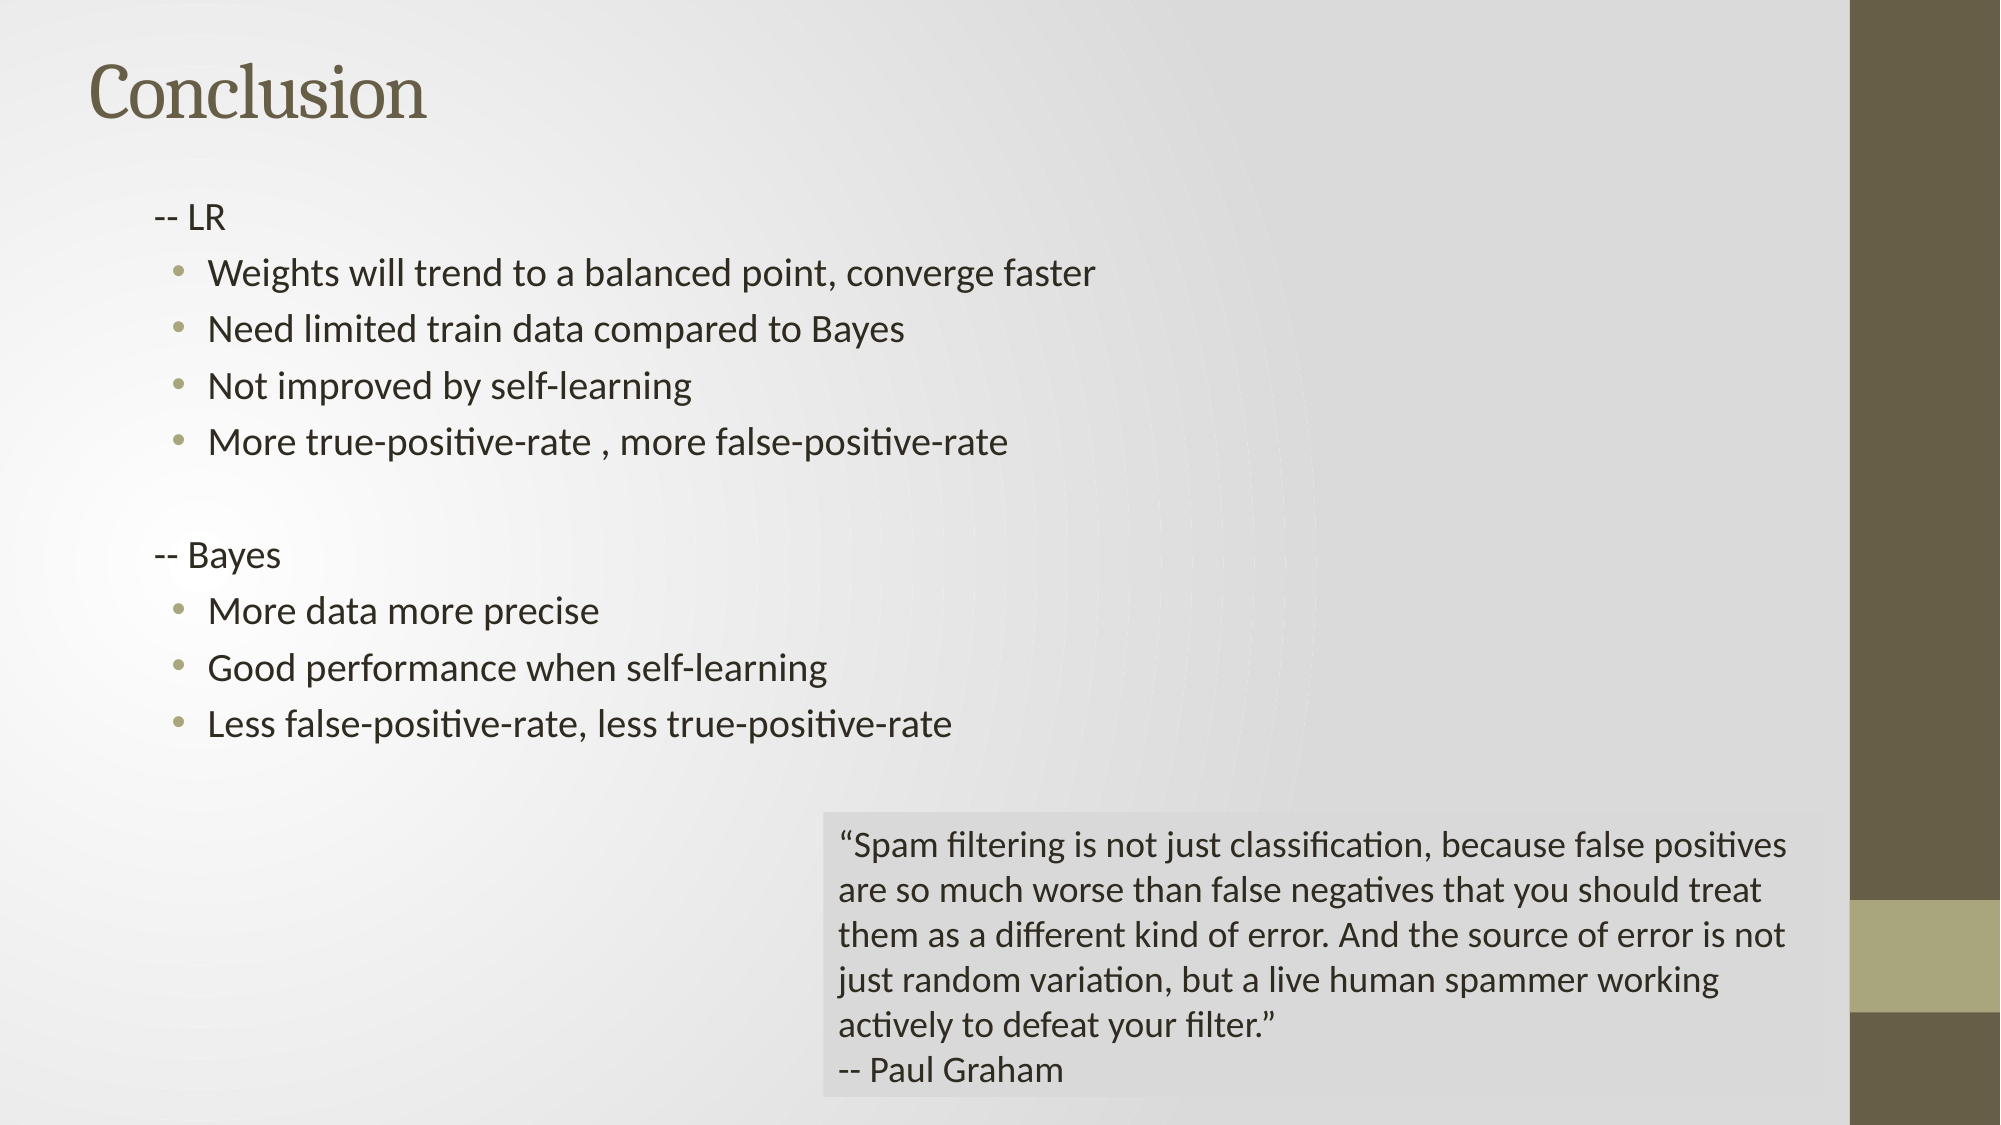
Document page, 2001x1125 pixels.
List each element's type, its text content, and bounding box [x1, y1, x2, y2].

text_box “Spam filtering is not just classification, because false positives are so much worse than false negatives that you should treat them as a different kind of error. And the source of error is not just random variation, but a live human spammer working actively to defeat your filter.” -- Paul Graham [823, 812, 1824, 1097]
list -- LR Weights will trend to a balanced point, converge faster Need limited train data compared to Bayes Not improved by self-learning More true-positive-rate , more false-positive-rate -- Bayes More data more precise Good performance when self-learning Less false-positive-rate, less true-positive-rate [138, 182, 1520, 754]
title Conclusion [74, 31, 957, 143]
